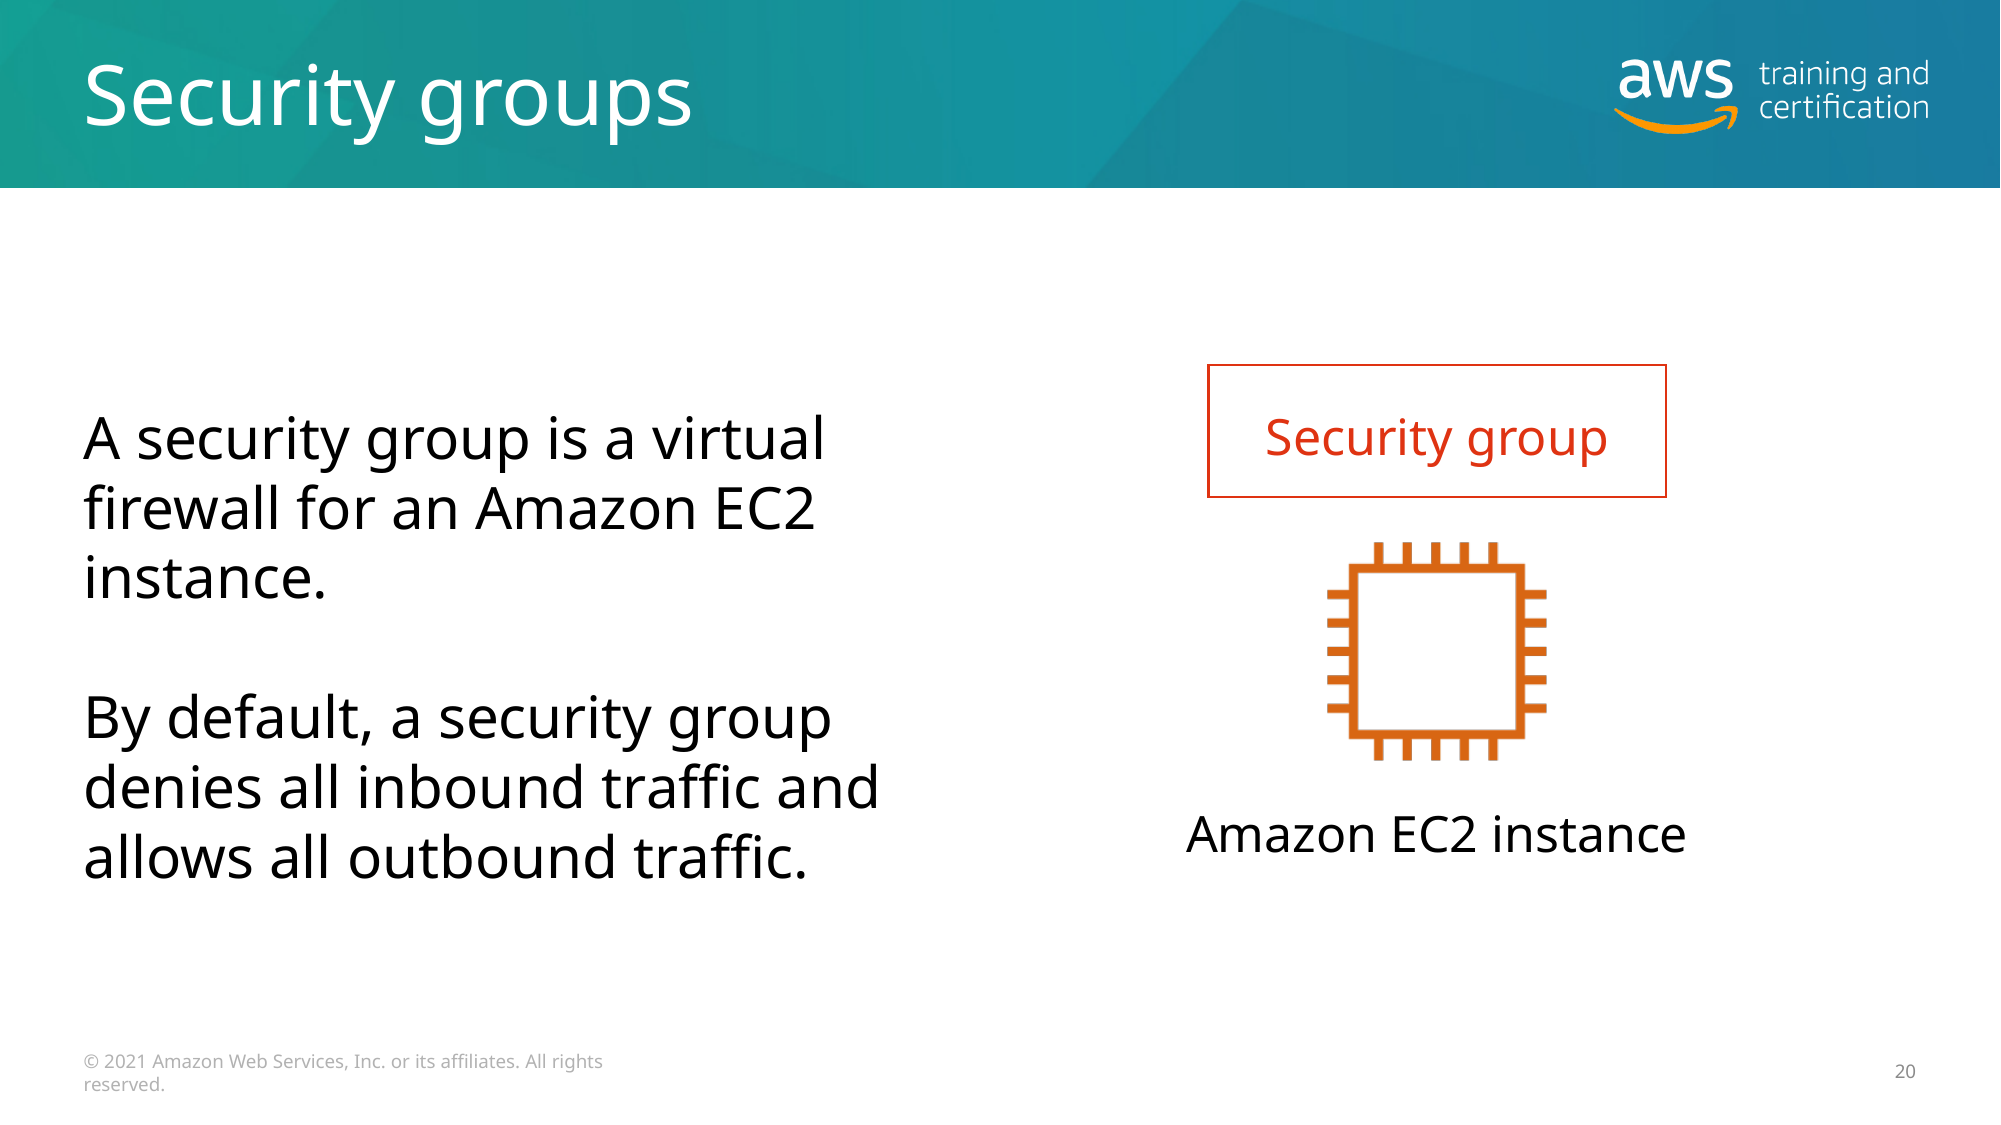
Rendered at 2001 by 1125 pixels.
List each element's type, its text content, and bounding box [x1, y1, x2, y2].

slide_number 20 [1481, 1042, 1932, 1103]
text_box A security group is a virtual firewall for an Amazon EC2 instance. By default, a security group denies all inbound traffic and allows all outbound traffic. [68, 393, 1036, 898]
title Security groups [68, 59, 1551, 138]
text_box Security group [1207, 364, 1667, 498]
picture [1323, 538, 1551, 765]
text_box Amazon EC2 instance [1171, 794, 1704, 870]
picture [0, 0, 2000, 188]
footer © 2021 Amazon Web Services, Inc. or its affiliates. All rights reserved. [68, 1042, 682, 1103]
